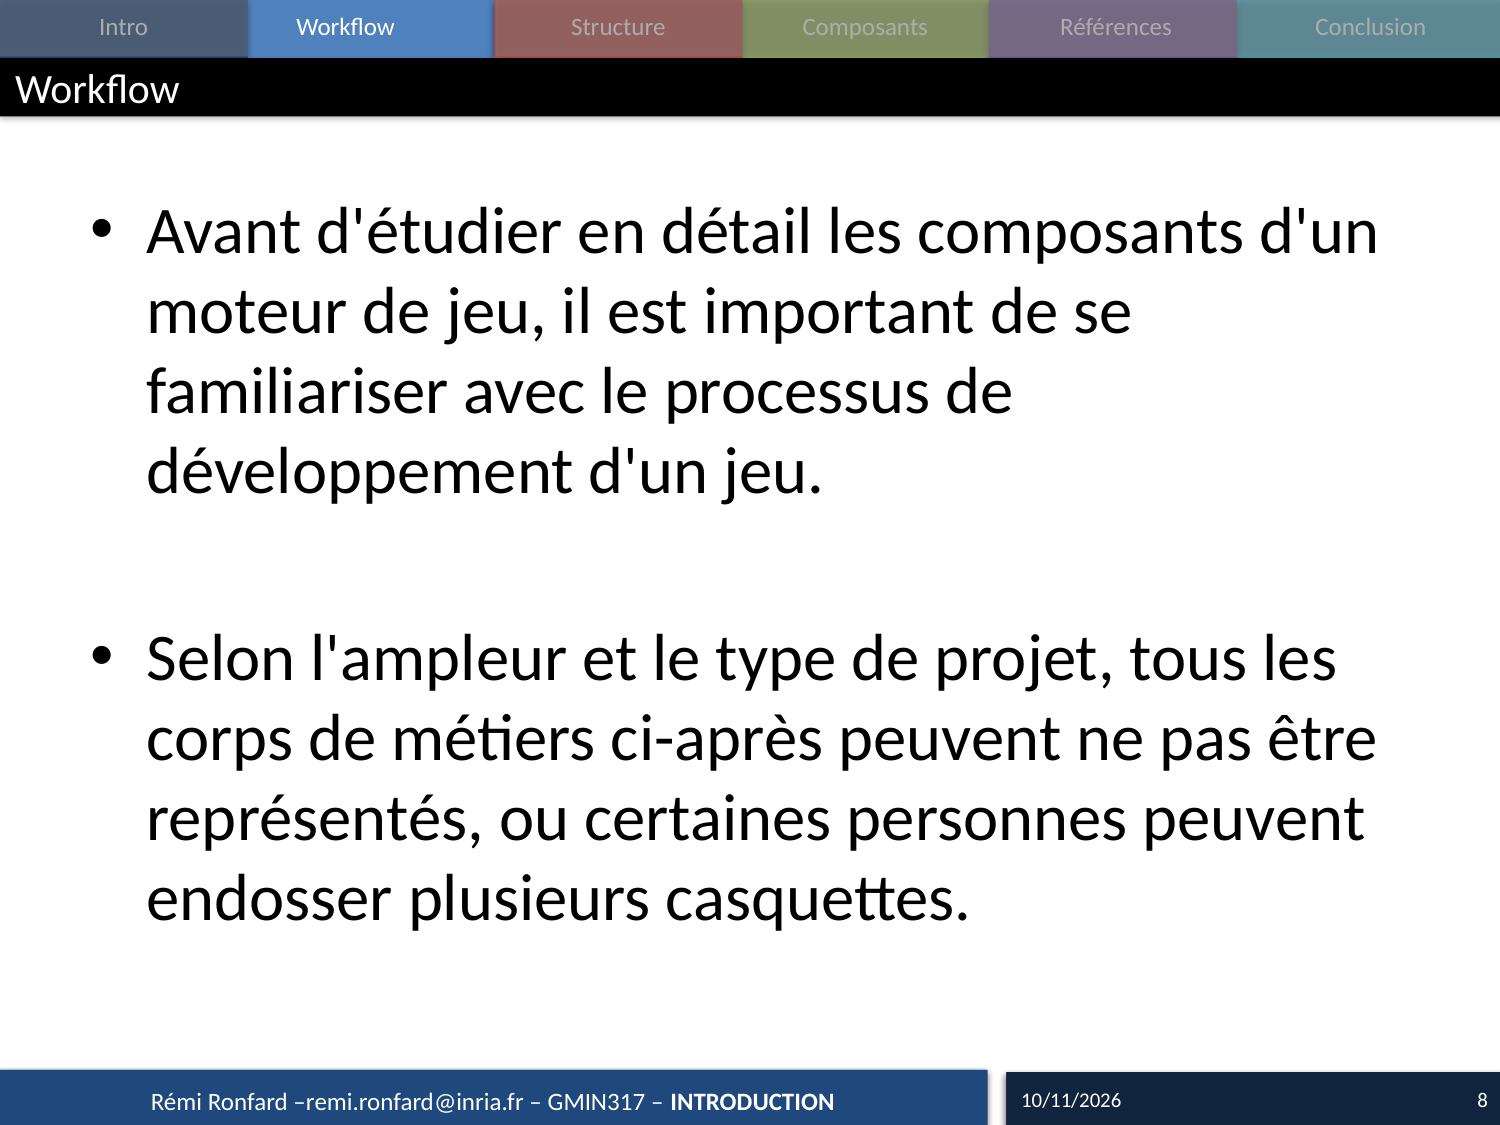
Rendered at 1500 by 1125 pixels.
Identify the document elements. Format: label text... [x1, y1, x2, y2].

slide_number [1006, 1070, 1153, 1125]
list Avant d'étudier en détail les composants d'un moteur de jeu, il est important de se familiariser avec le processus de développement d'un jeu. Selon l'ampleur et le type de projet, tous les corps de métiers ci-après peuvent ne pas être représentés, ou certaines personnes peuvent endosser plusieurs casquettes. [75, 179, 1425, 1005]
slide_number 8 [1153, 1071, 1500, 1125]
title Workflow [0, 58, 1500, 117]
footer Rémi Ronfard –remi.ronfard@inria.fr – GMIN317 – INTRODUCTION [0, 1072, 988, 1125]
